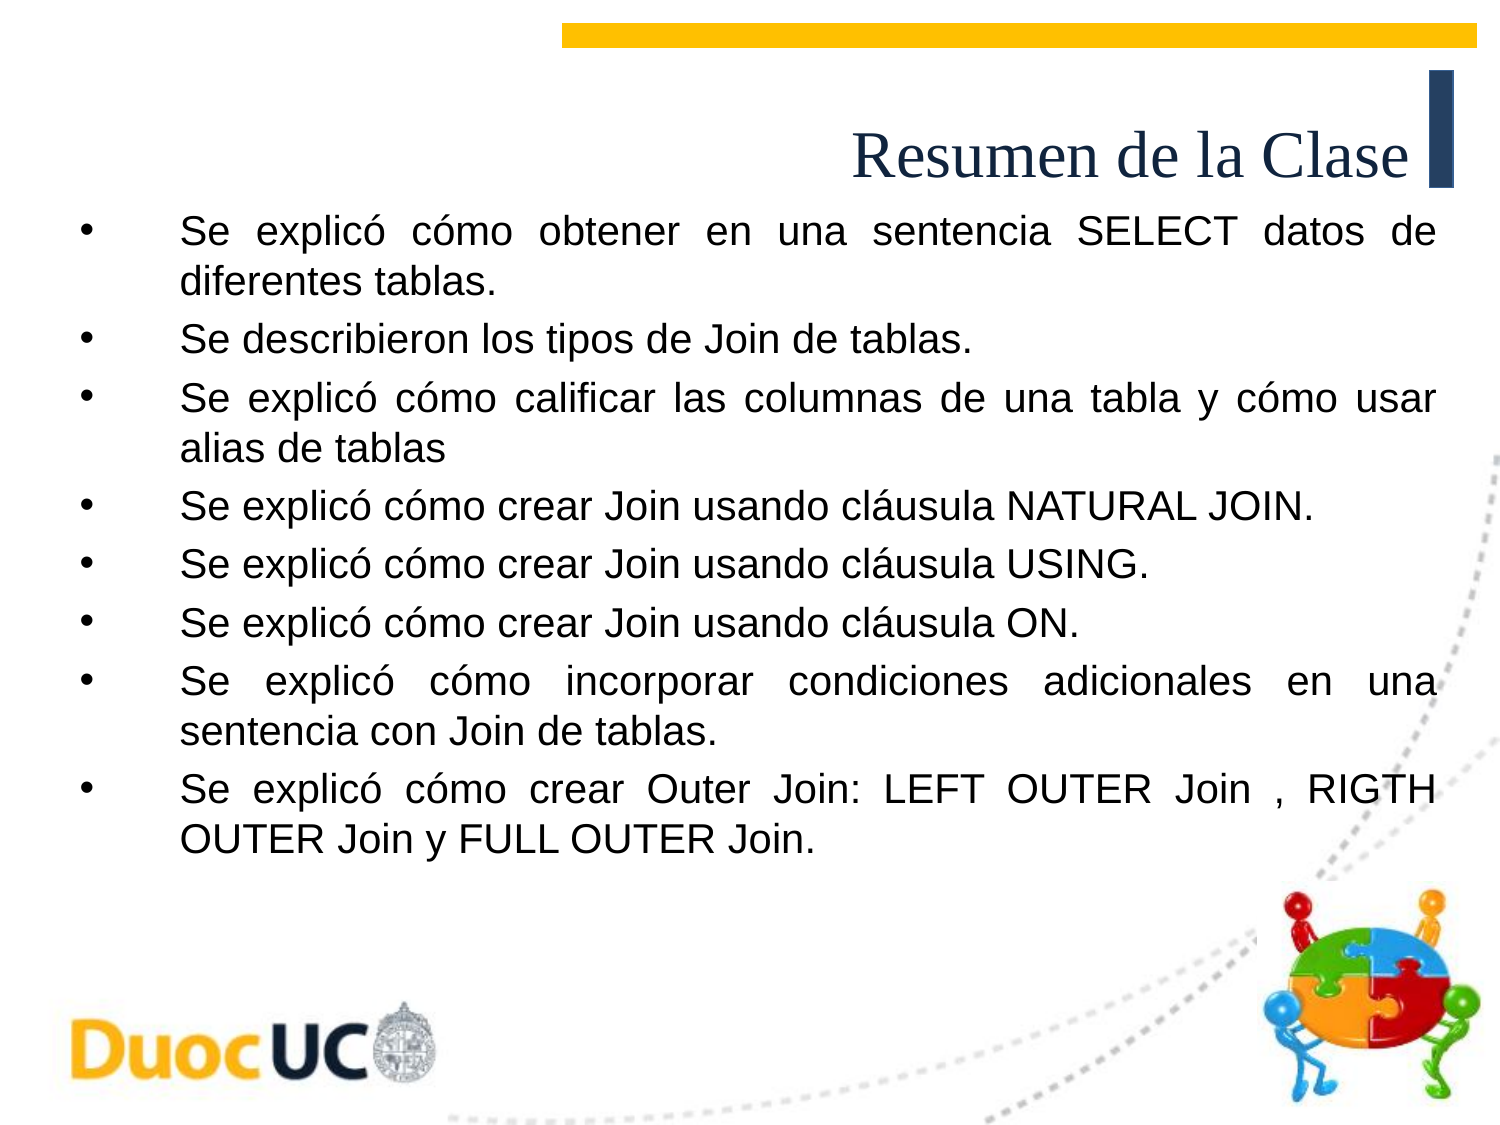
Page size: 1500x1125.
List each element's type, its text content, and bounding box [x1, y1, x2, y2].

picture [0, 0, 1500, 1125]
title Resumen de la Clase [147, 30, 1427, 196]
text_box Se explicó cómo obtener en una sentencia SELECT datos de diferentes tablas. Se describieron los tipos de Join de tablas. Se explicó cómo calificar las columnas de una tabla y cómo usar alias de tablas Se explicó cómo crear Join usando cláusula NATURAL JOIN. Se explicó cómo crear Join usando cláusula USING. Se explicó cómo crear Join usando cláusula ON. Se explicó cómo incorporar condiciones adicionales en una sentencia con Join de tablas. Se explicó cómo crear Outer Join: LEFT OUTER Join , RIGTH OUTER Join y FULL OUTER Join. [64, 196, 1453, 457]
